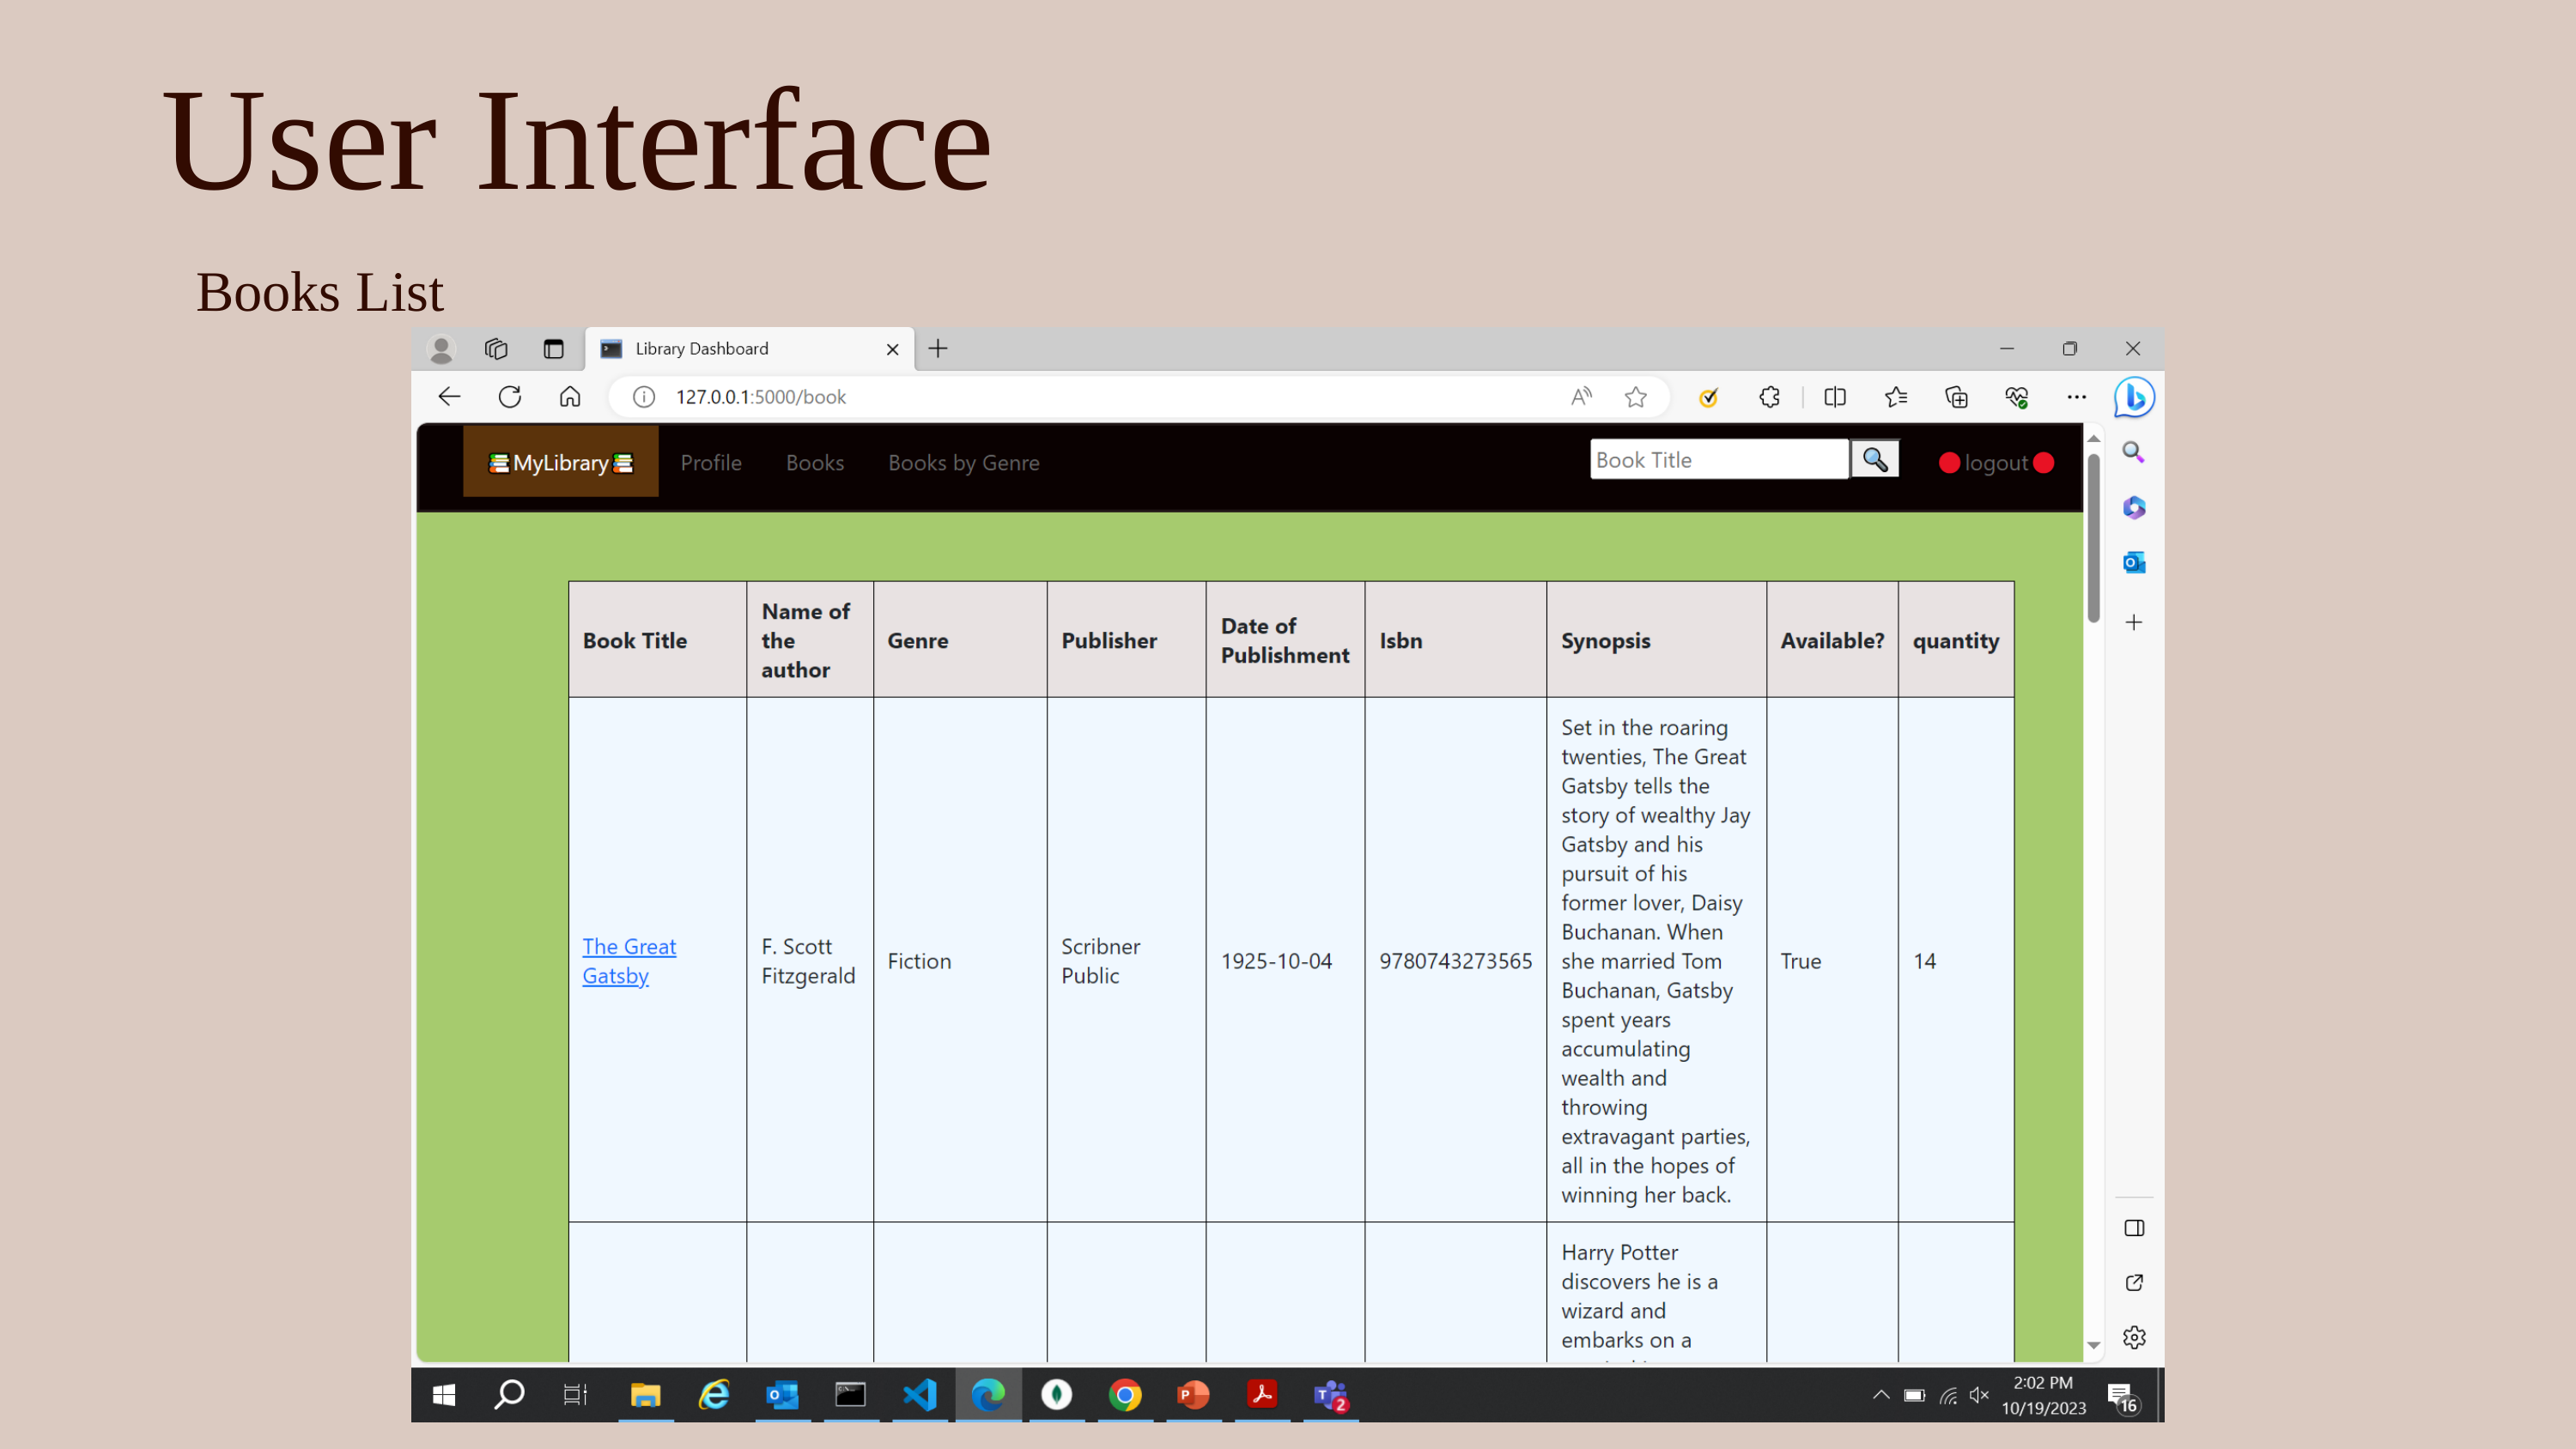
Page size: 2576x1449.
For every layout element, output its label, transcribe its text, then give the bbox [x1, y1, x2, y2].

picture [411, 326, 2165, 1422]
text_box User Interface [161, 43, 1700, 220]
text_box Books List [196, 217, 1991, 323]
